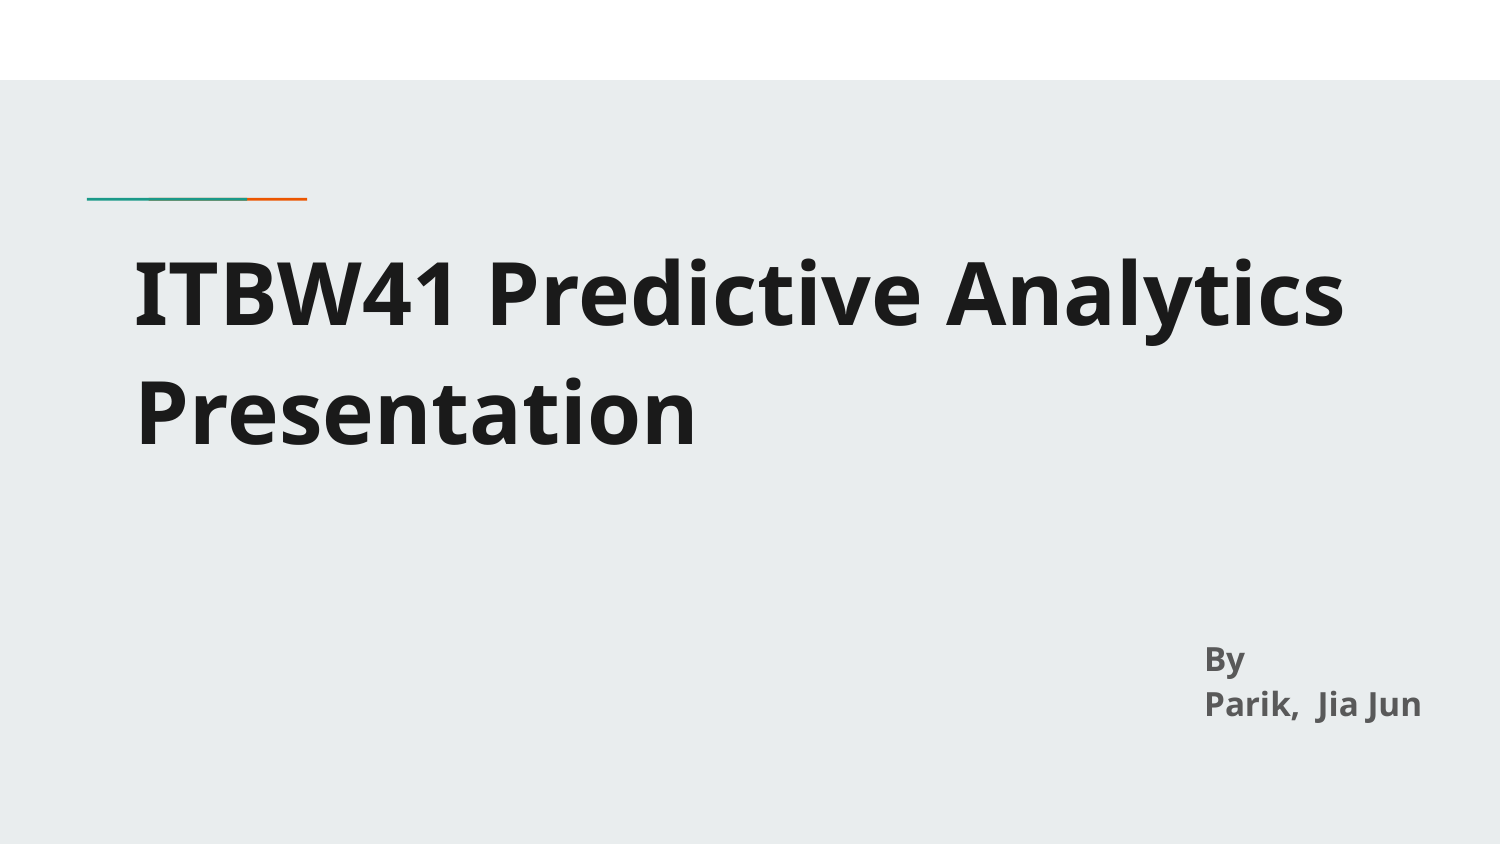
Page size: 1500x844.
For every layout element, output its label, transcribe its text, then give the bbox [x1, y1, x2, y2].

title ITBW41 Predictive Analytics Presentation [119, 216, 1381, 490]
subtitle By Parik, Jia Jun [1189, 621, 1480, 837]
